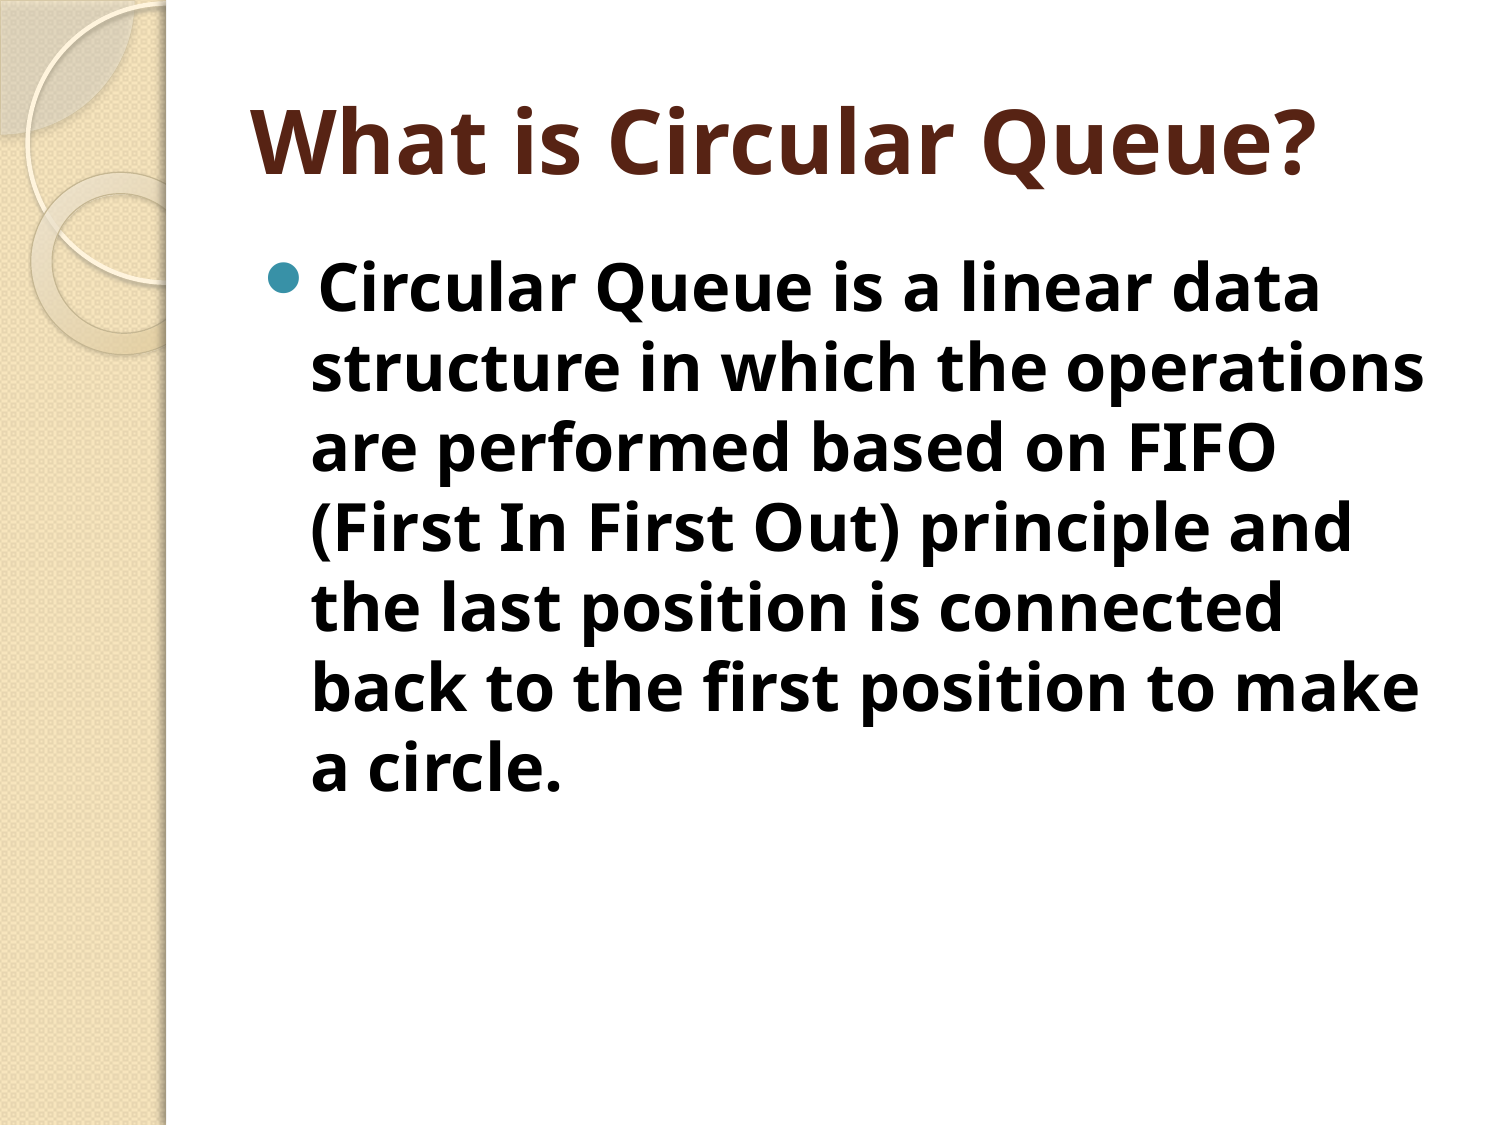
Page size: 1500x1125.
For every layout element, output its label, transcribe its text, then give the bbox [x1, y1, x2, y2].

title What is Circular Queue? [235, 45, 1466, 233]
list Circular Queue is a linear data structure in which the operations are performed based on FIFO (First In First Out) principle and the last position is connected back to the first position to make a circle. [235, 237, 1466, 1025]
